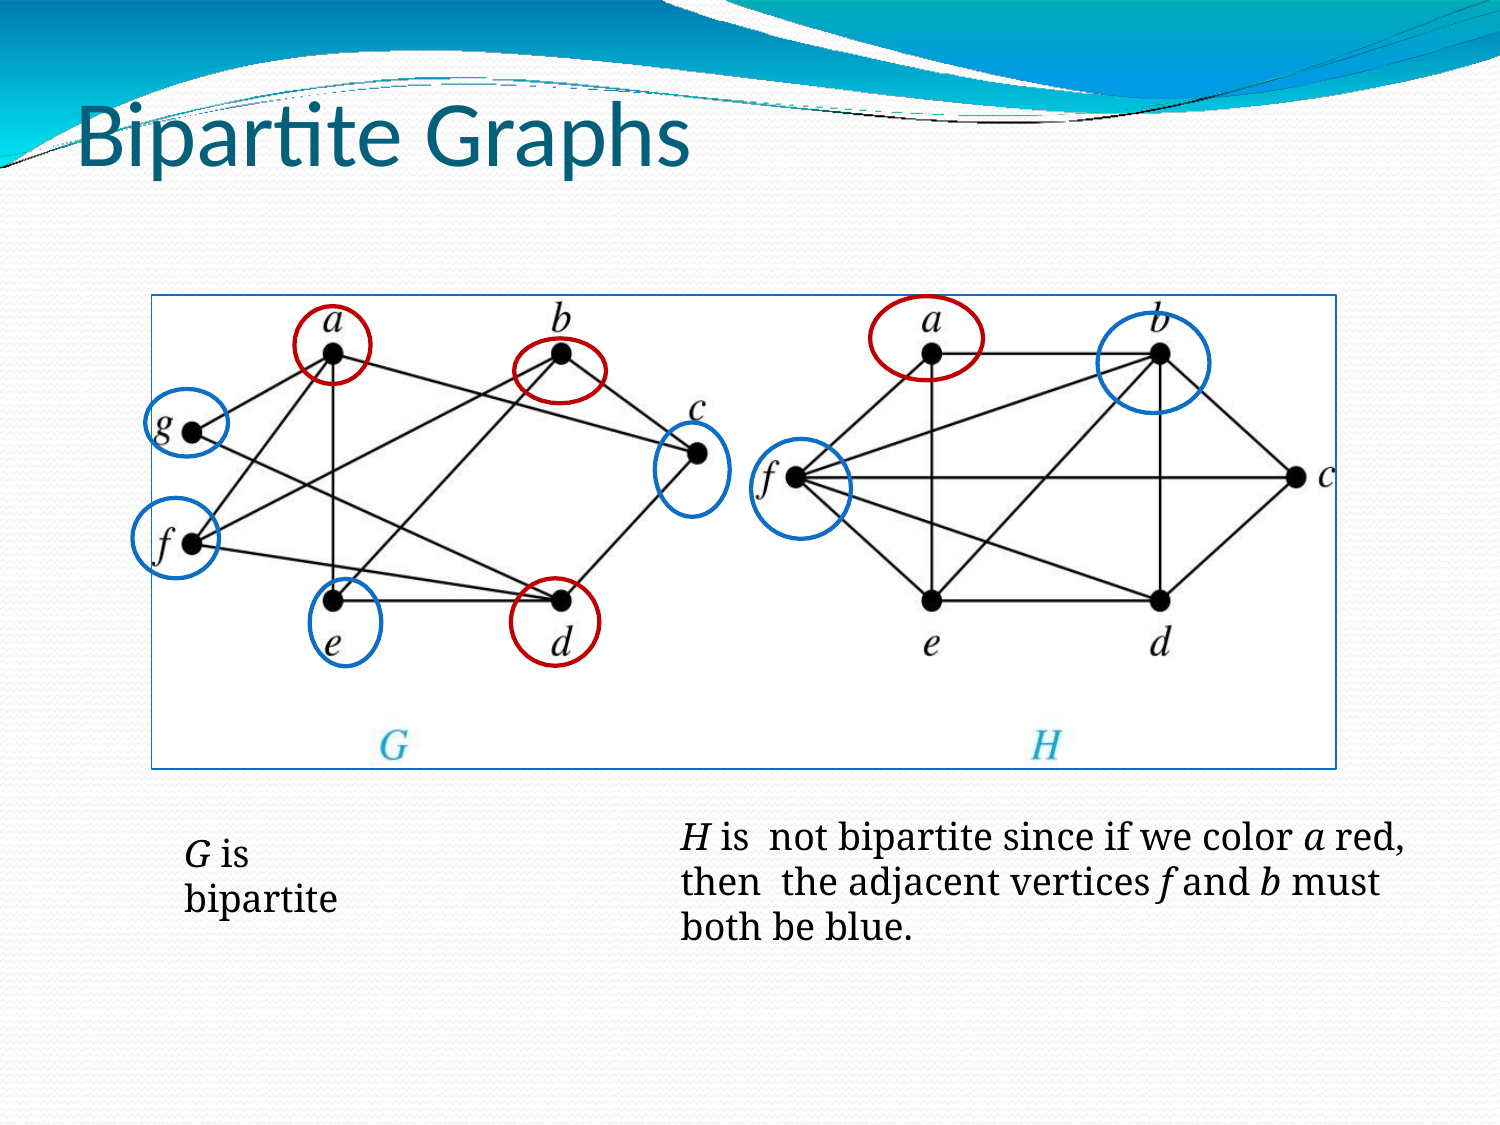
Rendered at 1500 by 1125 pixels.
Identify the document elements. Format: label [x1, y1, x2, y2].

text_box [130, 293, 1338, 770]
text_box [0, 0, 1500, 1125]
